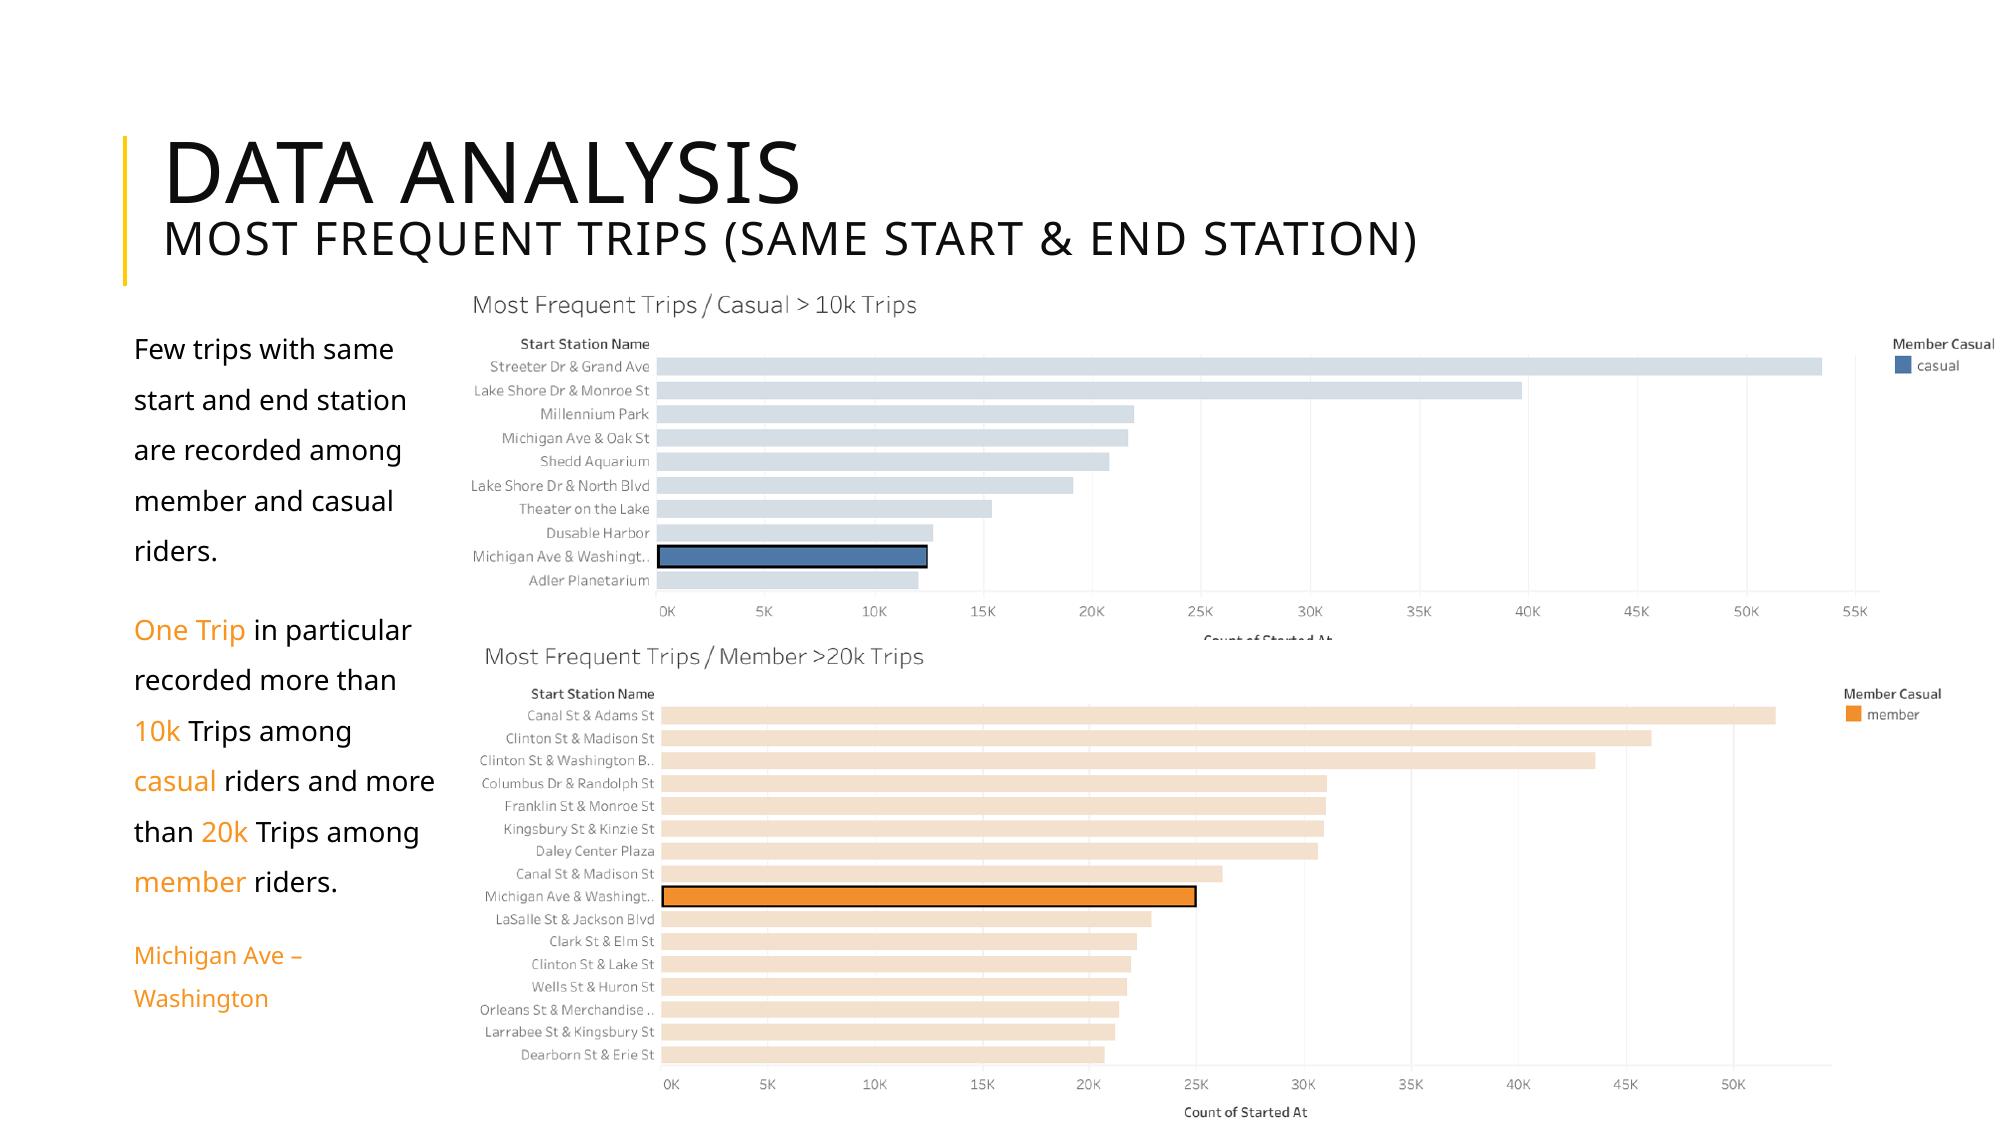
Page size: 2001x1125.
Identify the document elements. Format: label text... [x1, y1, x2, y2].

picture [464, 284, 2000, 1125]
list Few trips with same start and end station are recorded among member and casual riders. One Trip in particular recorded more than 10k Trips among casual riders and more than 20k Trips among member riders. Michigan Ave – Washington [112, 307, 449, 1022]
title Data Analysis most frequent trips (same start & end station) [147, 129, 1743, 376]
